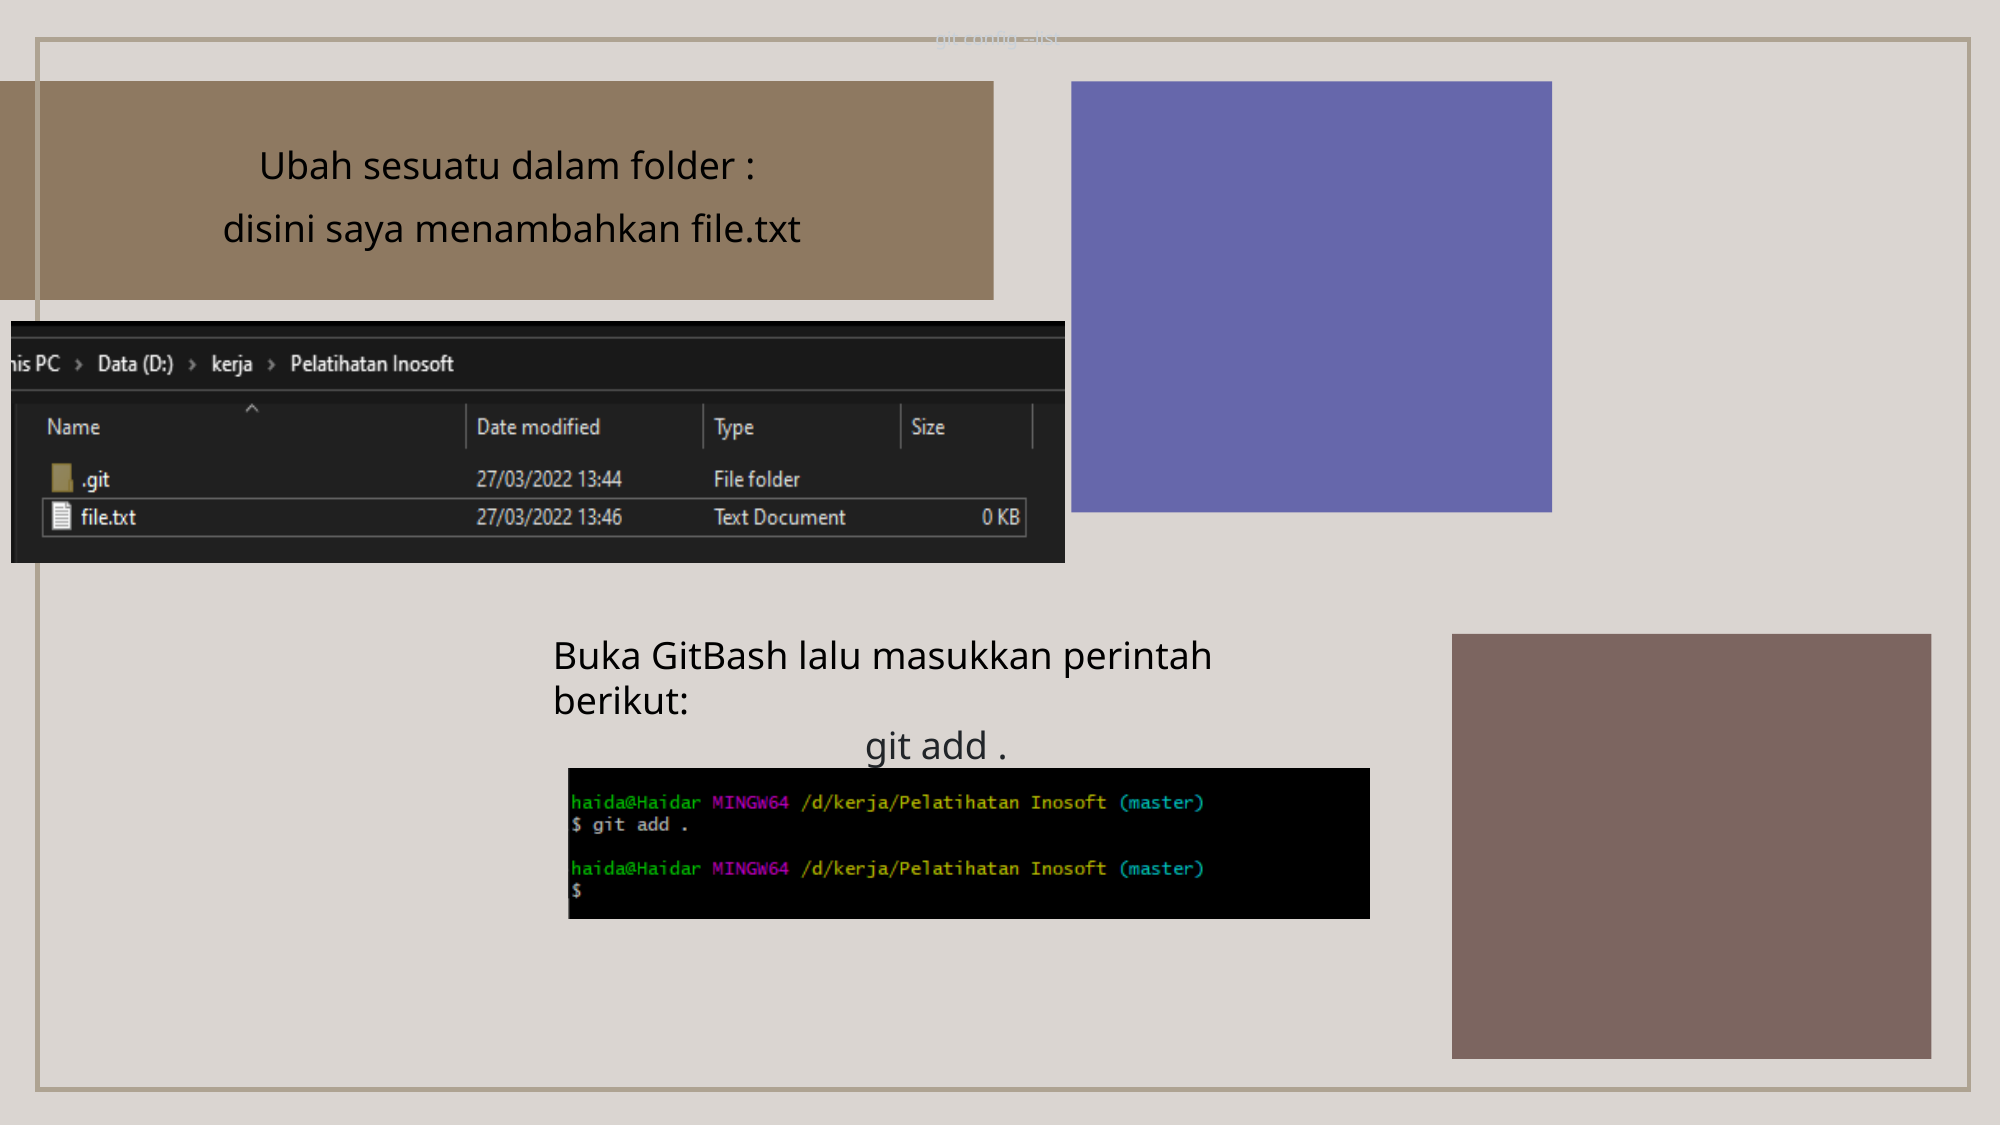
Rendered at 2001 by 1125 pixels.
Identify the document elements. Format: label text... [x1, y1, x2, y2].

text_box git config --list [935, 26, 1065, 49]
list Ubah sesuatu dalam folder : disini saya menambahkan file.txt [85, 117, 939, 259]
text_box Buka GitBash lalu masukkan perintah berikut: git add . [538, 625, 1335, 775]
picture [568, 768, 1370, 919]
picture [11, 321, 1065, 563]
